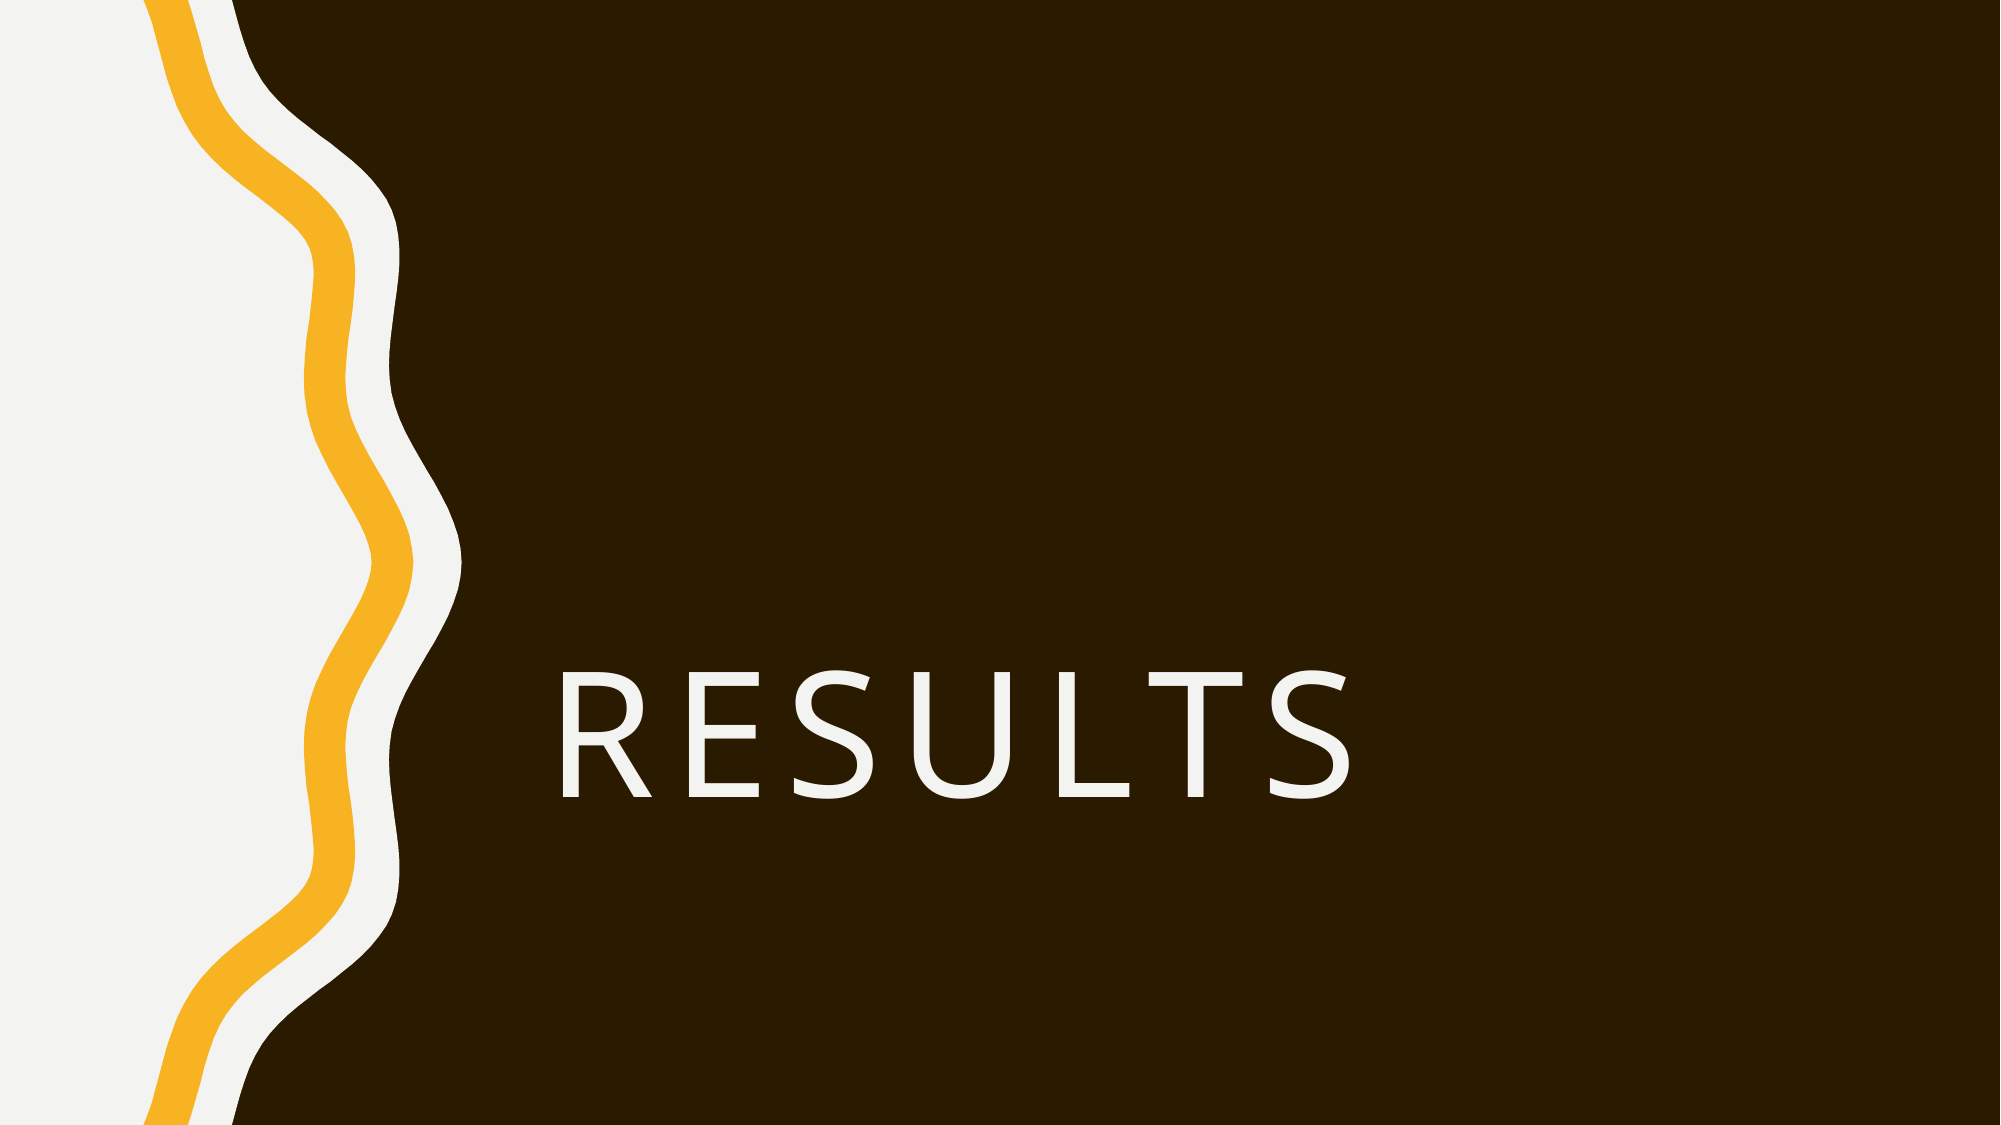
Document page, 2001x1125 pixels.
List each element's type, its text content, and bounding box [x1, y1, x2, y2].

title results [531, 176, 1875, 843]
